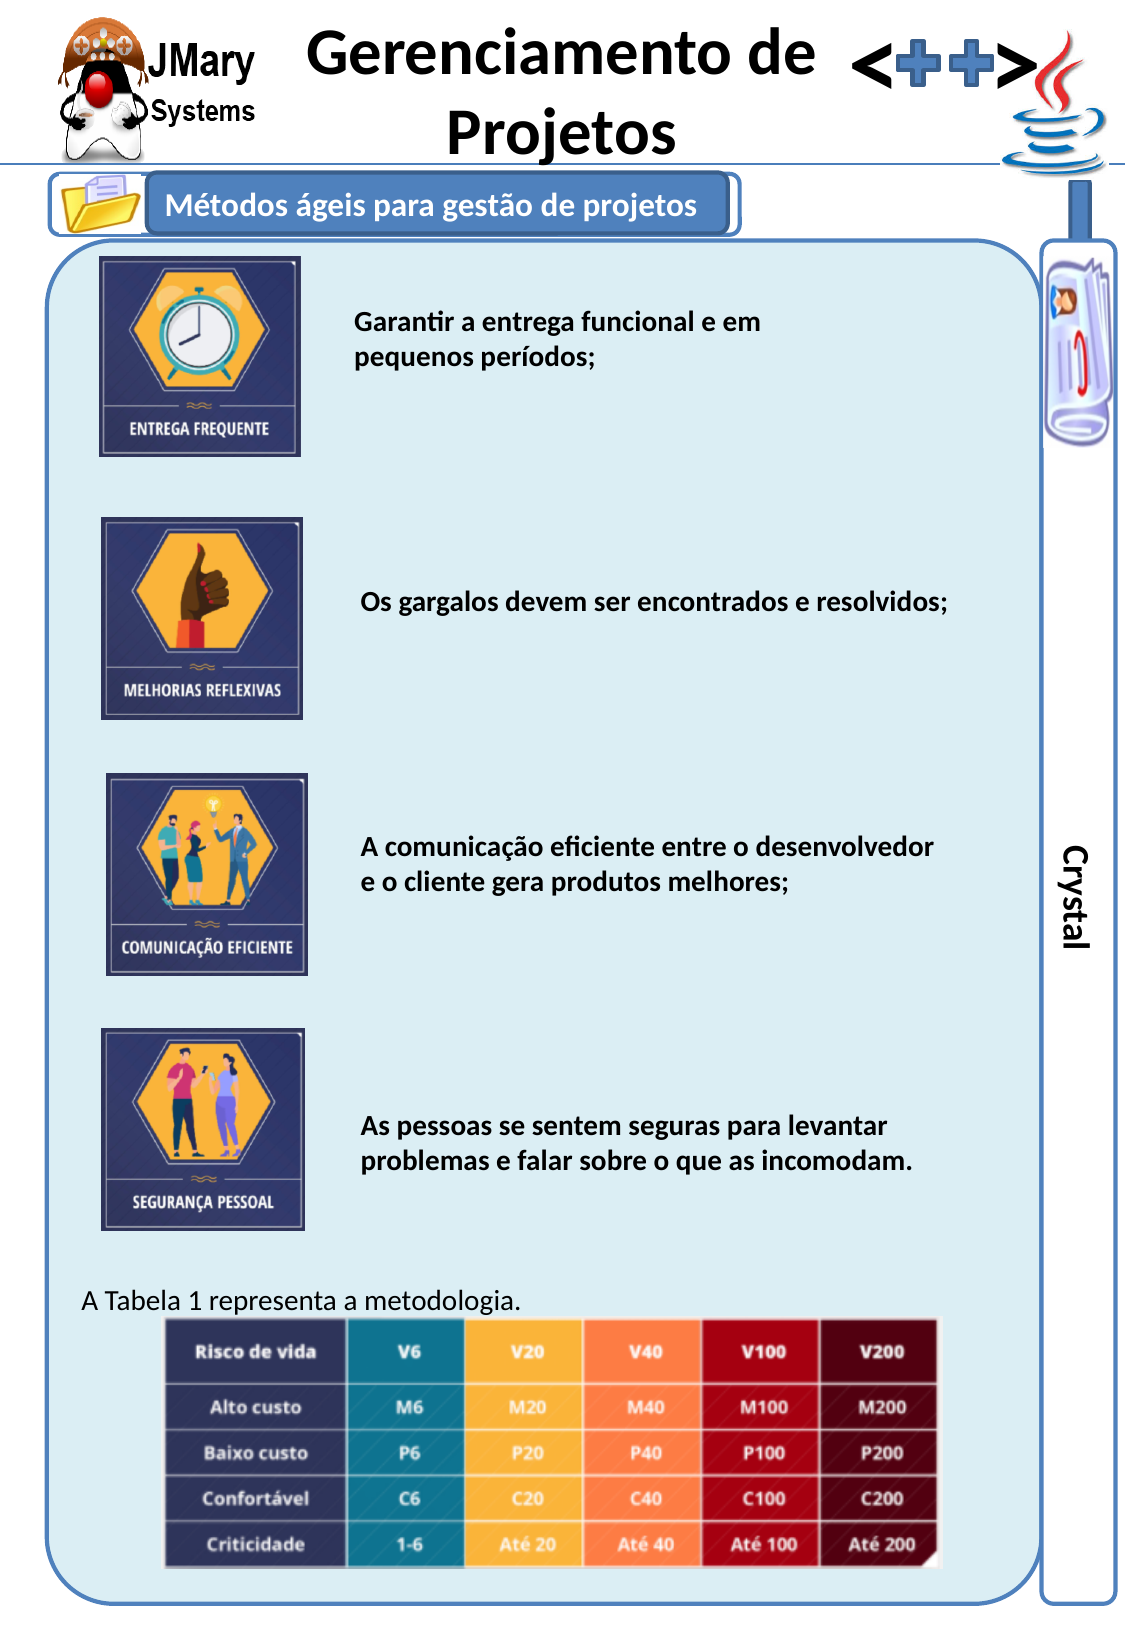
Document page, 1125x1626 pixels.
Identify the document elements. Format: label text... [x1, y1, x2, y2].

text_box > [974, 173, 1090, 432]
text_box Gerenciamento de Projetos [259, 15, 866, 160]
picture [160, 1316, 943, 1569]
picture [99, 256, 301, 457]
text_box [949, 39, 974, 87]
picture [46, 15, 258, 163]
text_box < [834, 173, 943, 432]
picture [101, 517, 303, 720]
picture [1000, 28, 1110, 180]
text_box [1041, 240, 1116, 1605]
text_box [49, 172, 740, 235]
picture [101, 1028, 305, 1232]
text_box > [974, 0, 1090, 163]
picture [106, 772, 308, 976]
text_box < [834, 0, 943, 163]
text_box Garantir a entrega funcional e em pequenos períodos; Os gargalos devem ser encontrados e resolvidos; A comunicação eficiente entre o desenvolvedor e o cliente gera produtos melhores; As pessoas se sentem seguras para levantar problemas e falar sobre o que as incomodam. A Tabela 1 representa a metodologia. [44, 238, 1036, 1606]
